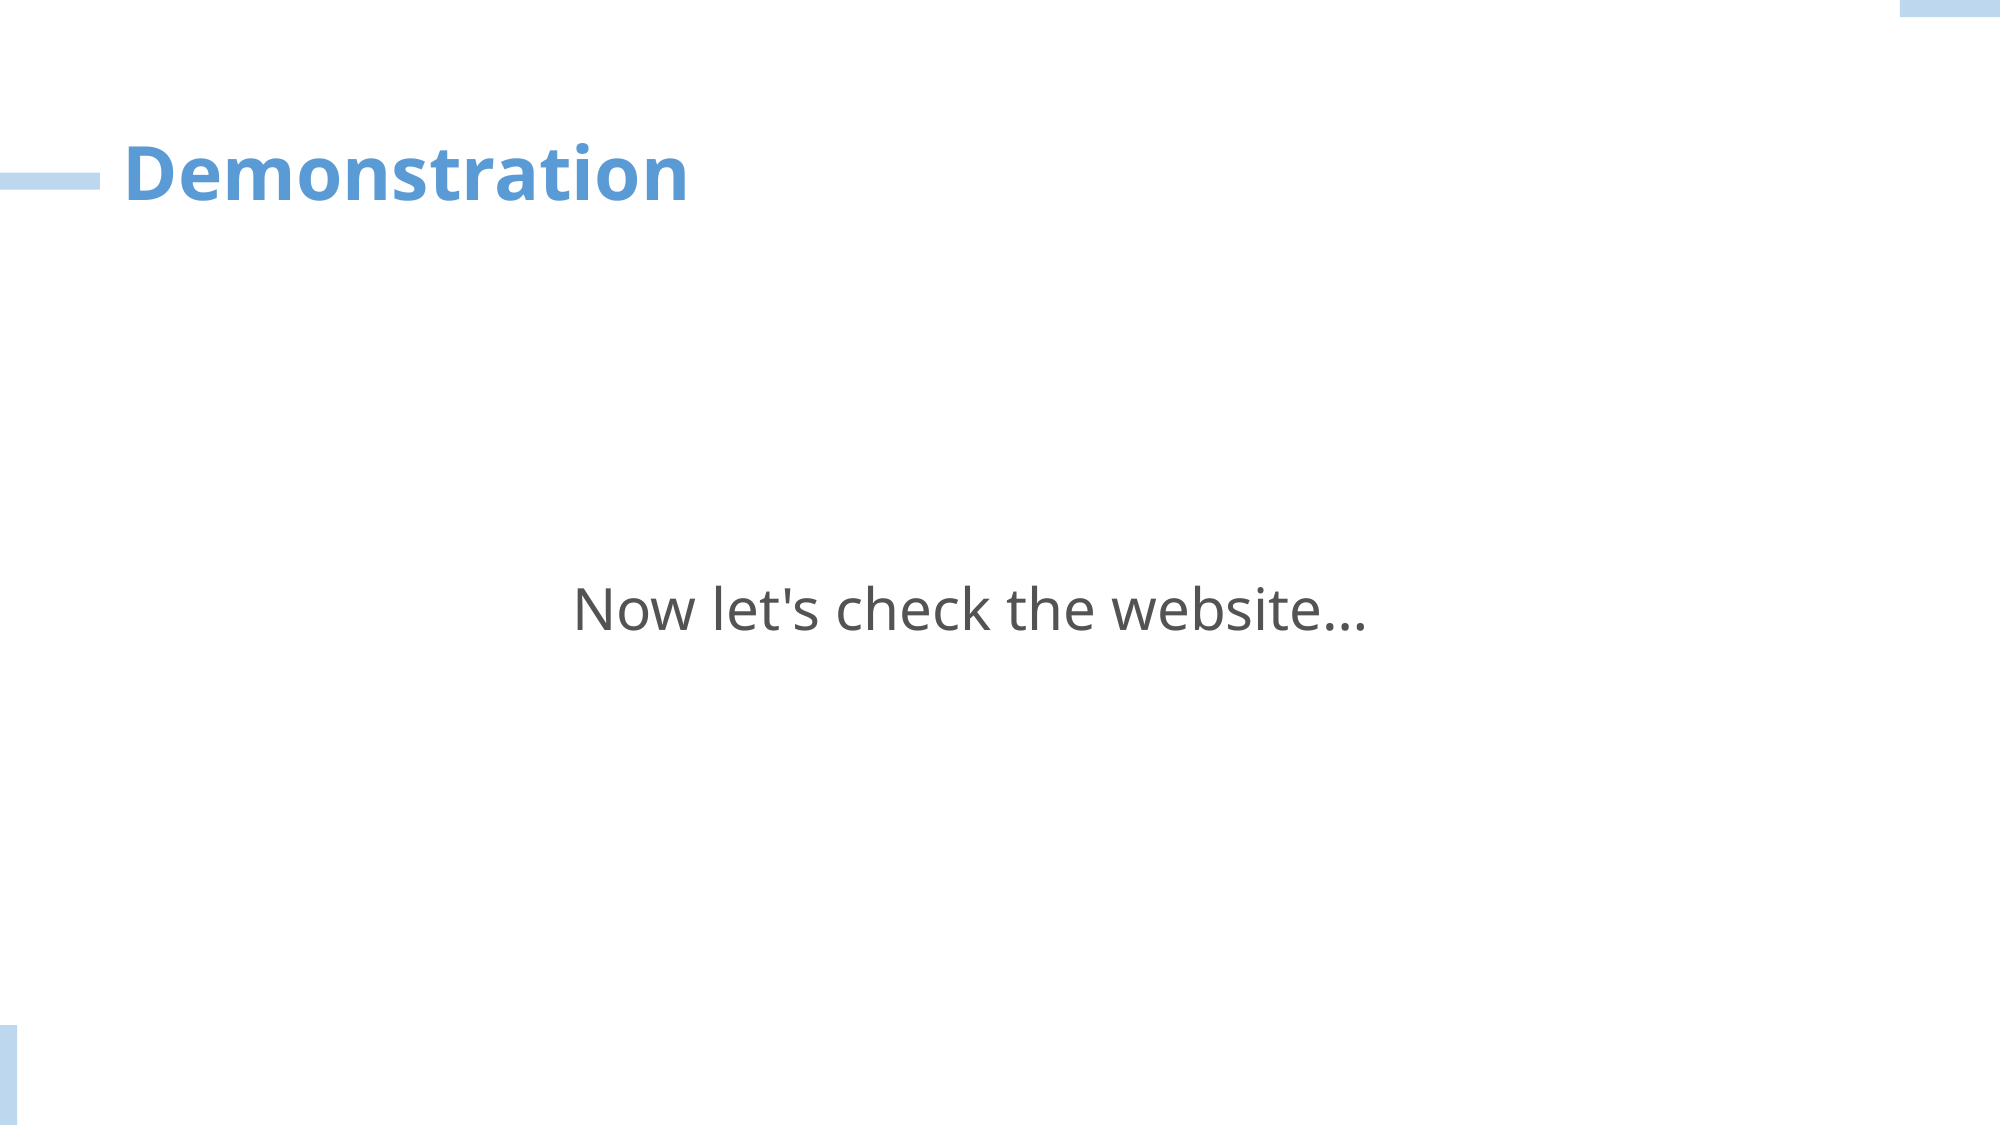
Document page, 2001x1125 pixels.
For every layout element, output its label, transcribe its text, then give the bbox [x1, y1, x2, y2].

text_box Now let's check the website… [557, 494, 1571, 650]
text_box Demonstration [108, 127, 924, 224]
